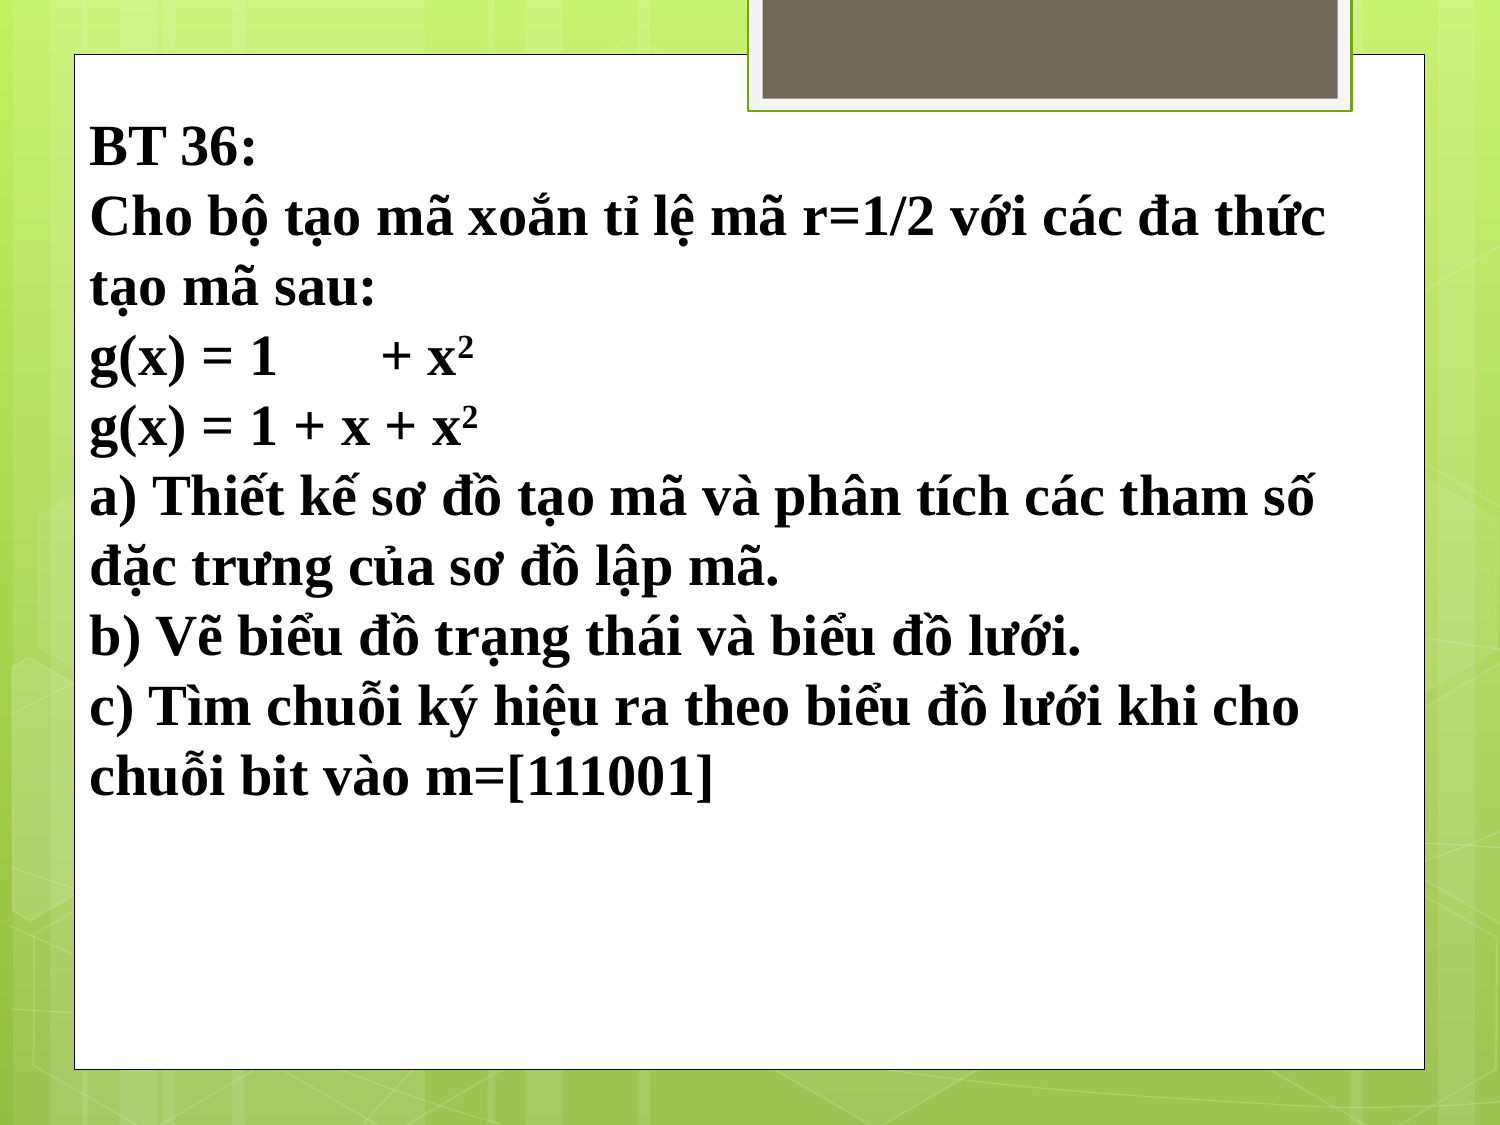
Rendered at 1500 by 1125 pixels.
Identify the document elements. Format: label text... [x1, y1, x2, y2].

text_box BT 36: Cho bộ tạo mã xoắn tỉ lệ mã r=1/2 với các đa thức tạo mã sau: g(x) = 1 + x2 g(x) = 1 + x + x2 a) Thiết kế sơ đồ tạo mã và phân tích các tham số đặc trưng của sơ đồ lập mã. b) Vẽ biểu đồ trạng thái và biểu đồ lưới. c) Tìm chuỗi ký hiệu ra theo biểu đồ lưới khi cho chuỗi bit vào m=[111001] [74, 99, 1425, 815]
